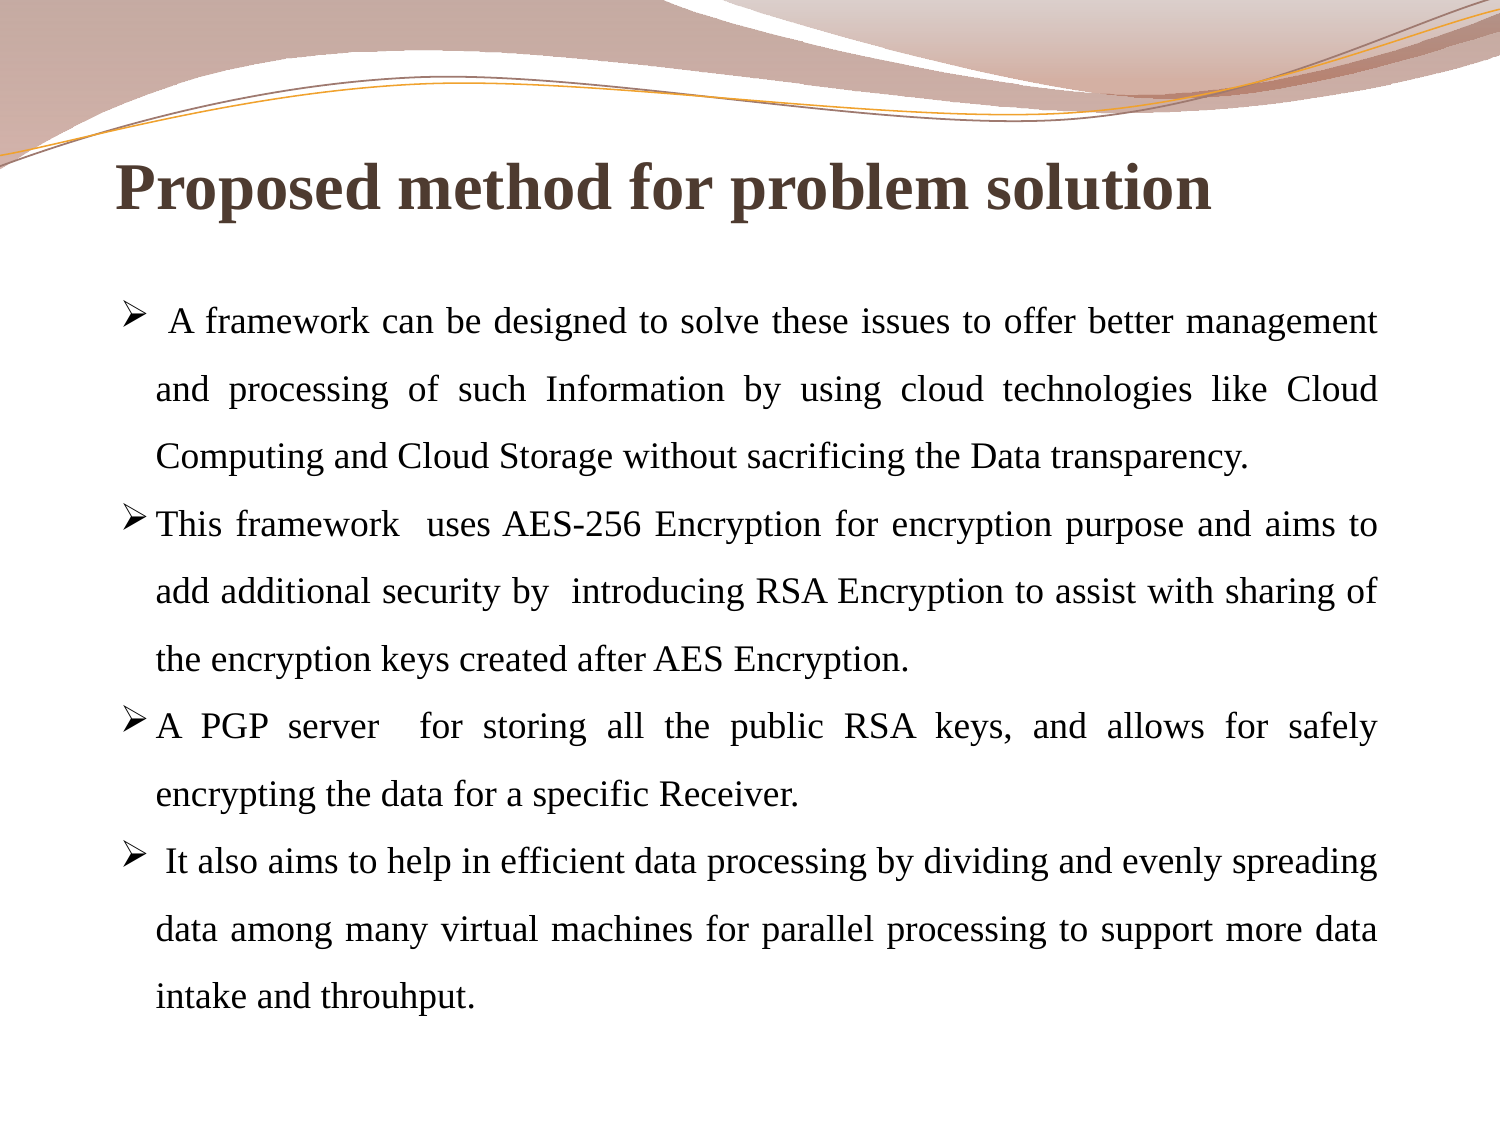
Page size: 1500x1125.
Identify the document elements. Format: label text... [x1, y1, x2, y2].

text_box A framework can be designed to solve these issues to offer better management and processing of such Information by using cloud technologies like Cloud Computing and Cloud Storage without sacrificing the Data transparency. This framework uses AES-256 Encryption for encryption purpose and aims to add additional security by introducing RSA Encryption to assist with sharing of the encryption keys created after AES Encryption. A PGP server for storing all the public RSA keys, and allows for safely encrypting the data for a specific Receiver. It also aims to help in efficient data processing by dividing and evenly spreading data among many virtual machines for parallel processing to support more data intake and throuhput. [105, 266, 1395, 1020]
text_box Proposed method for problem solution [81, 152, 1432, 223]
